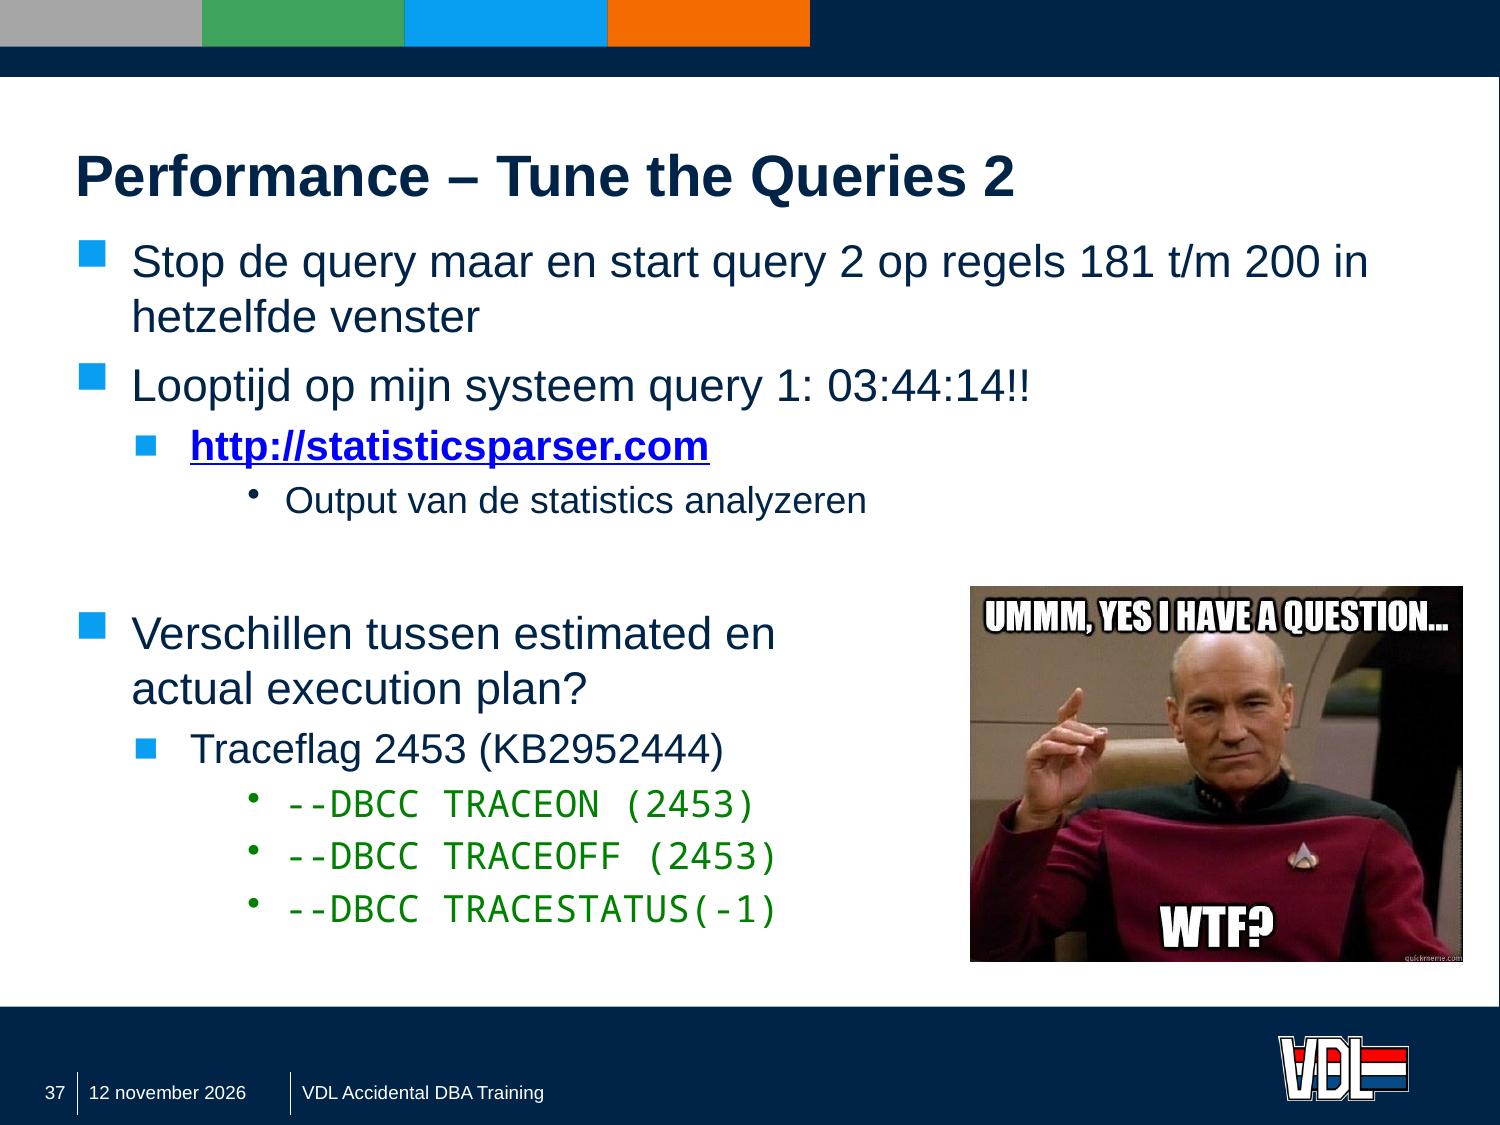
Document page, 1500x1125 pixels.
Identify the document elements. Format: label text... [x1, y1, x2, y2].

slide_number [89, 1080, 278, 1111]
title Performance – Tune the Queries 2 [74, 77, 1426, 209]
list Stop de query maar en start query 2 op regels 181 t/m 200 in hetzelfde venster Looptijd op mijn systeem query 1: 03:44:14!! http://statisticsparser.com Output van de statistics analyzeren Verschillen tussen estimated en actual execution plan? Traceflag 2453 (KB2952444) --DBCC TRACEON (2453) --DBCC TRACEOFF (2453) --DBCC TRACESTATUS(-1) [74, 231, 1426, 977]
slide_number 37 [0, 1080, 66, 1111]
picture [1278, 1036, 1409, 1101]
footer VDL Accidental DBA Training [302, 1080, 1258, 1111]
picture [970, 585, 1463, 962]
